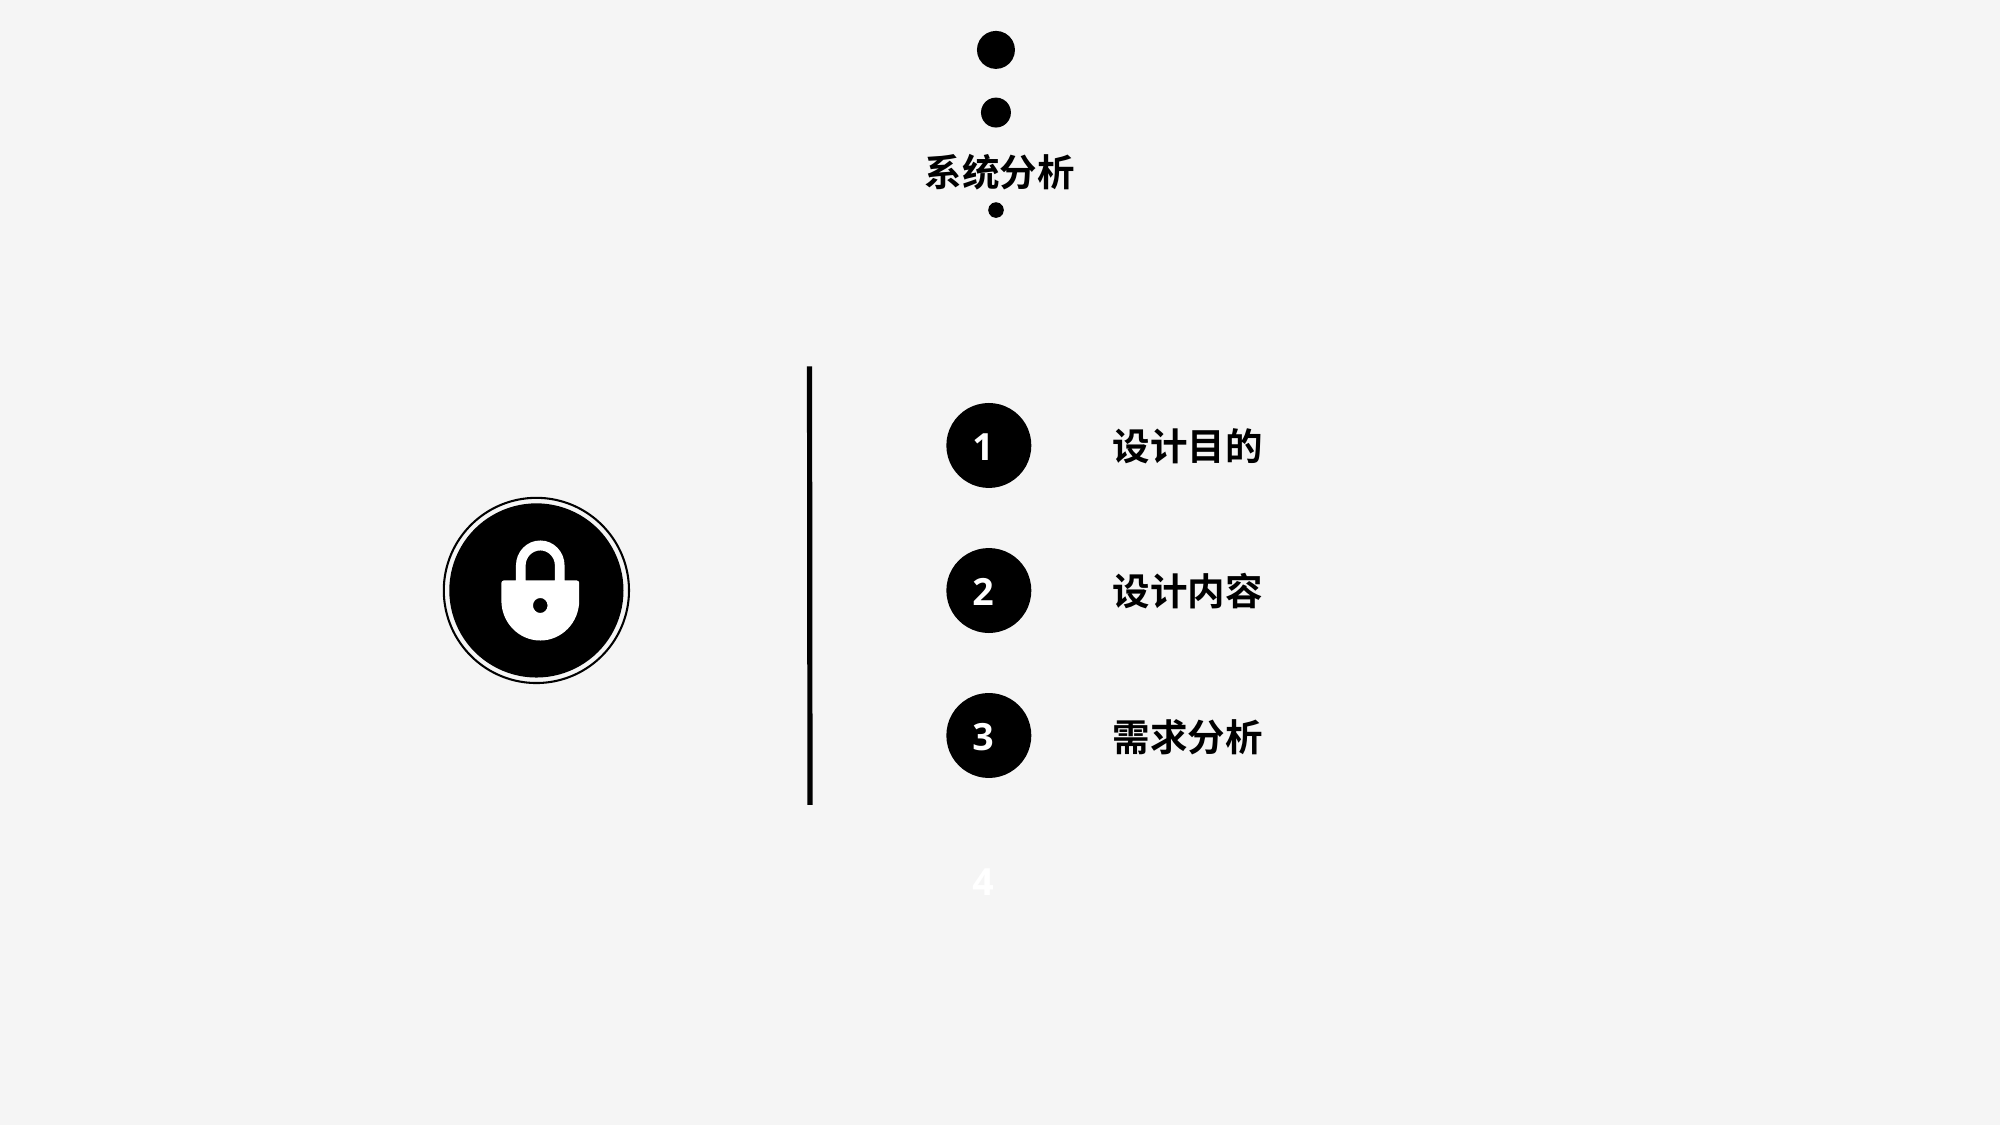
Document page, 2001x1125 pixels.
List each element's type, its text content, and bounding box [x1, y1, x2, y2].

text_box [809, 366, 1278, 911]
text_box [979, 96, 1013, 129]
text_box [443, 497, 629, 684]
text_box [987, 202, 1005, 219]
text_box [975, 29, 1017, 70]
text_box 系统分析 [910, 141, 1090, 202]
